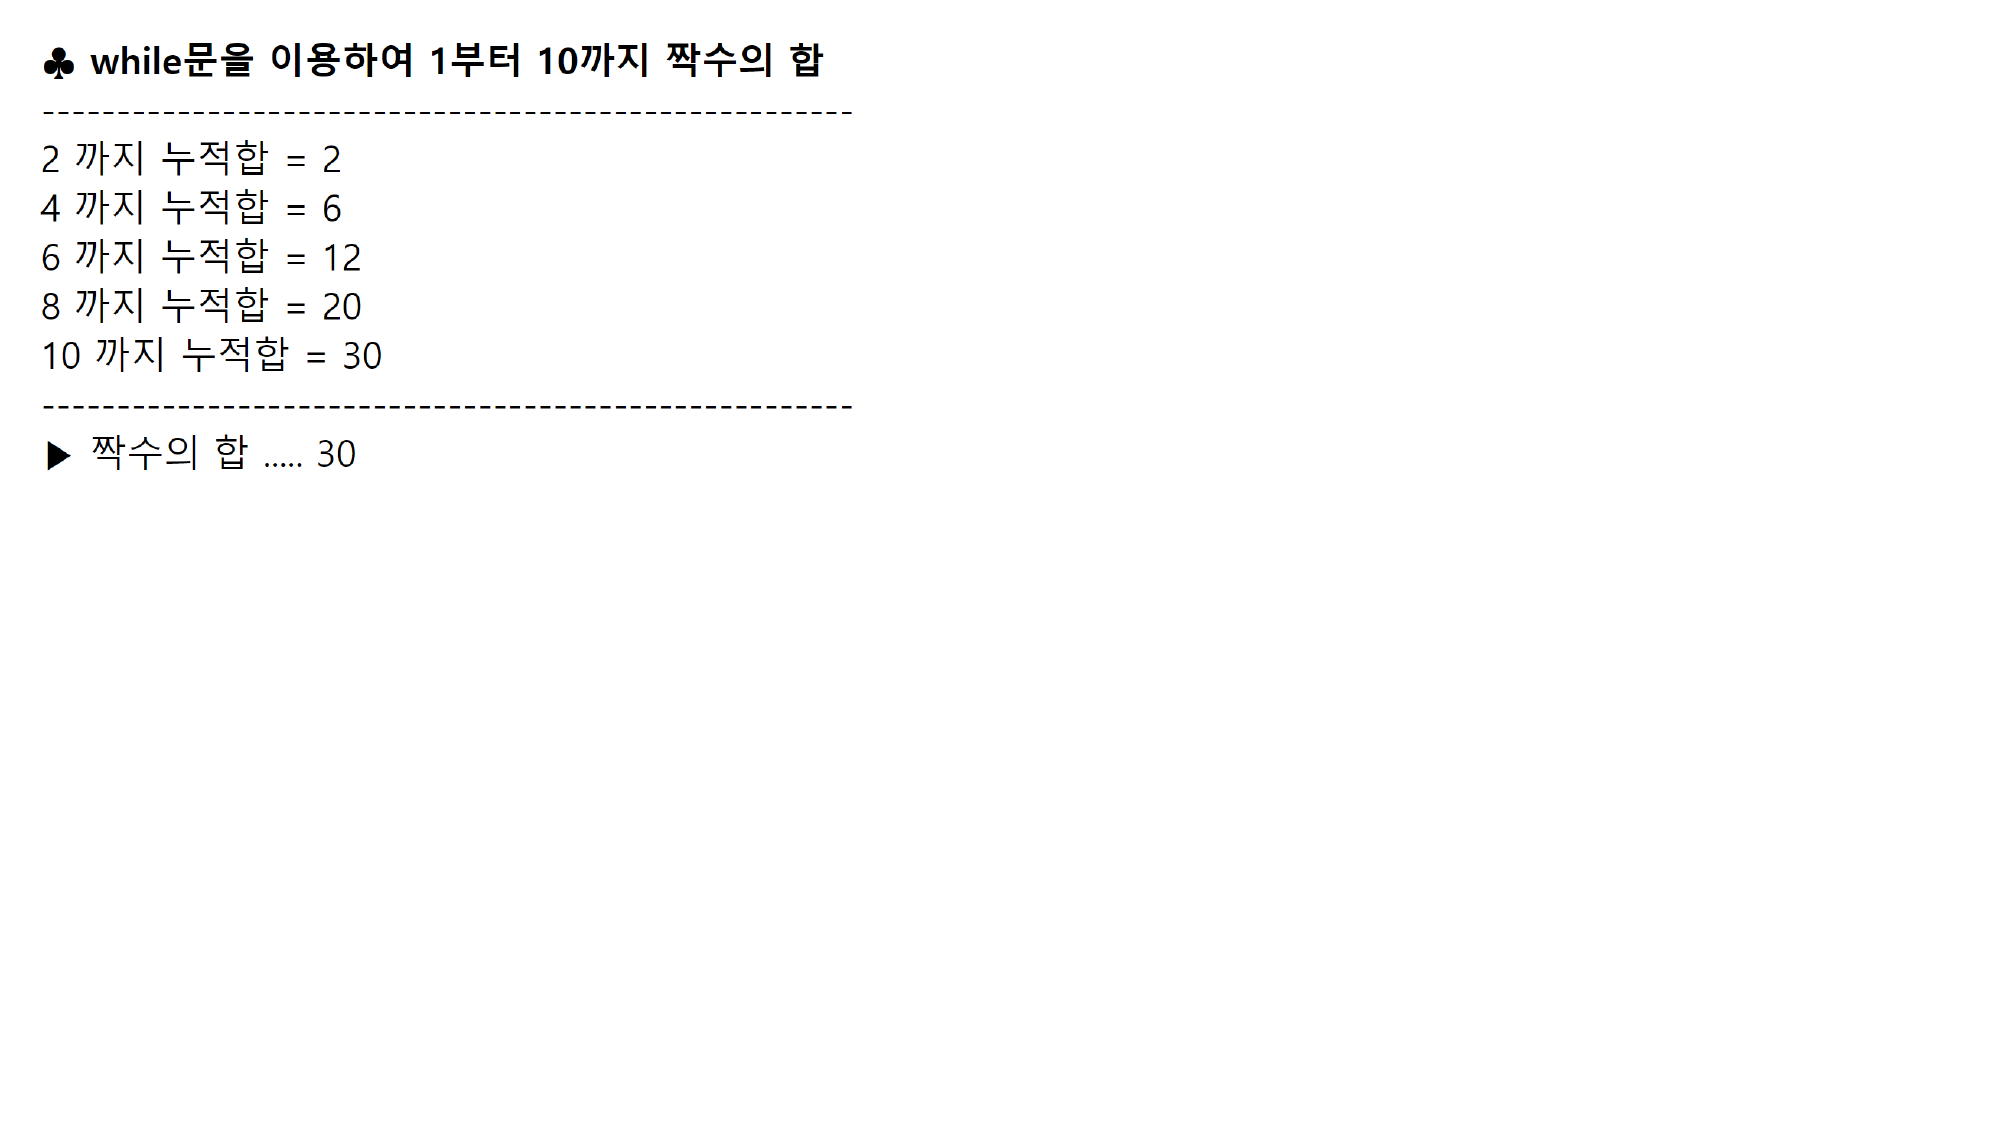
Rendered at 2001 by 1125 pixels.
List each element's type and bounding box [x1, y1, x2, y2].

picture [31, 34, 1057, 563]
